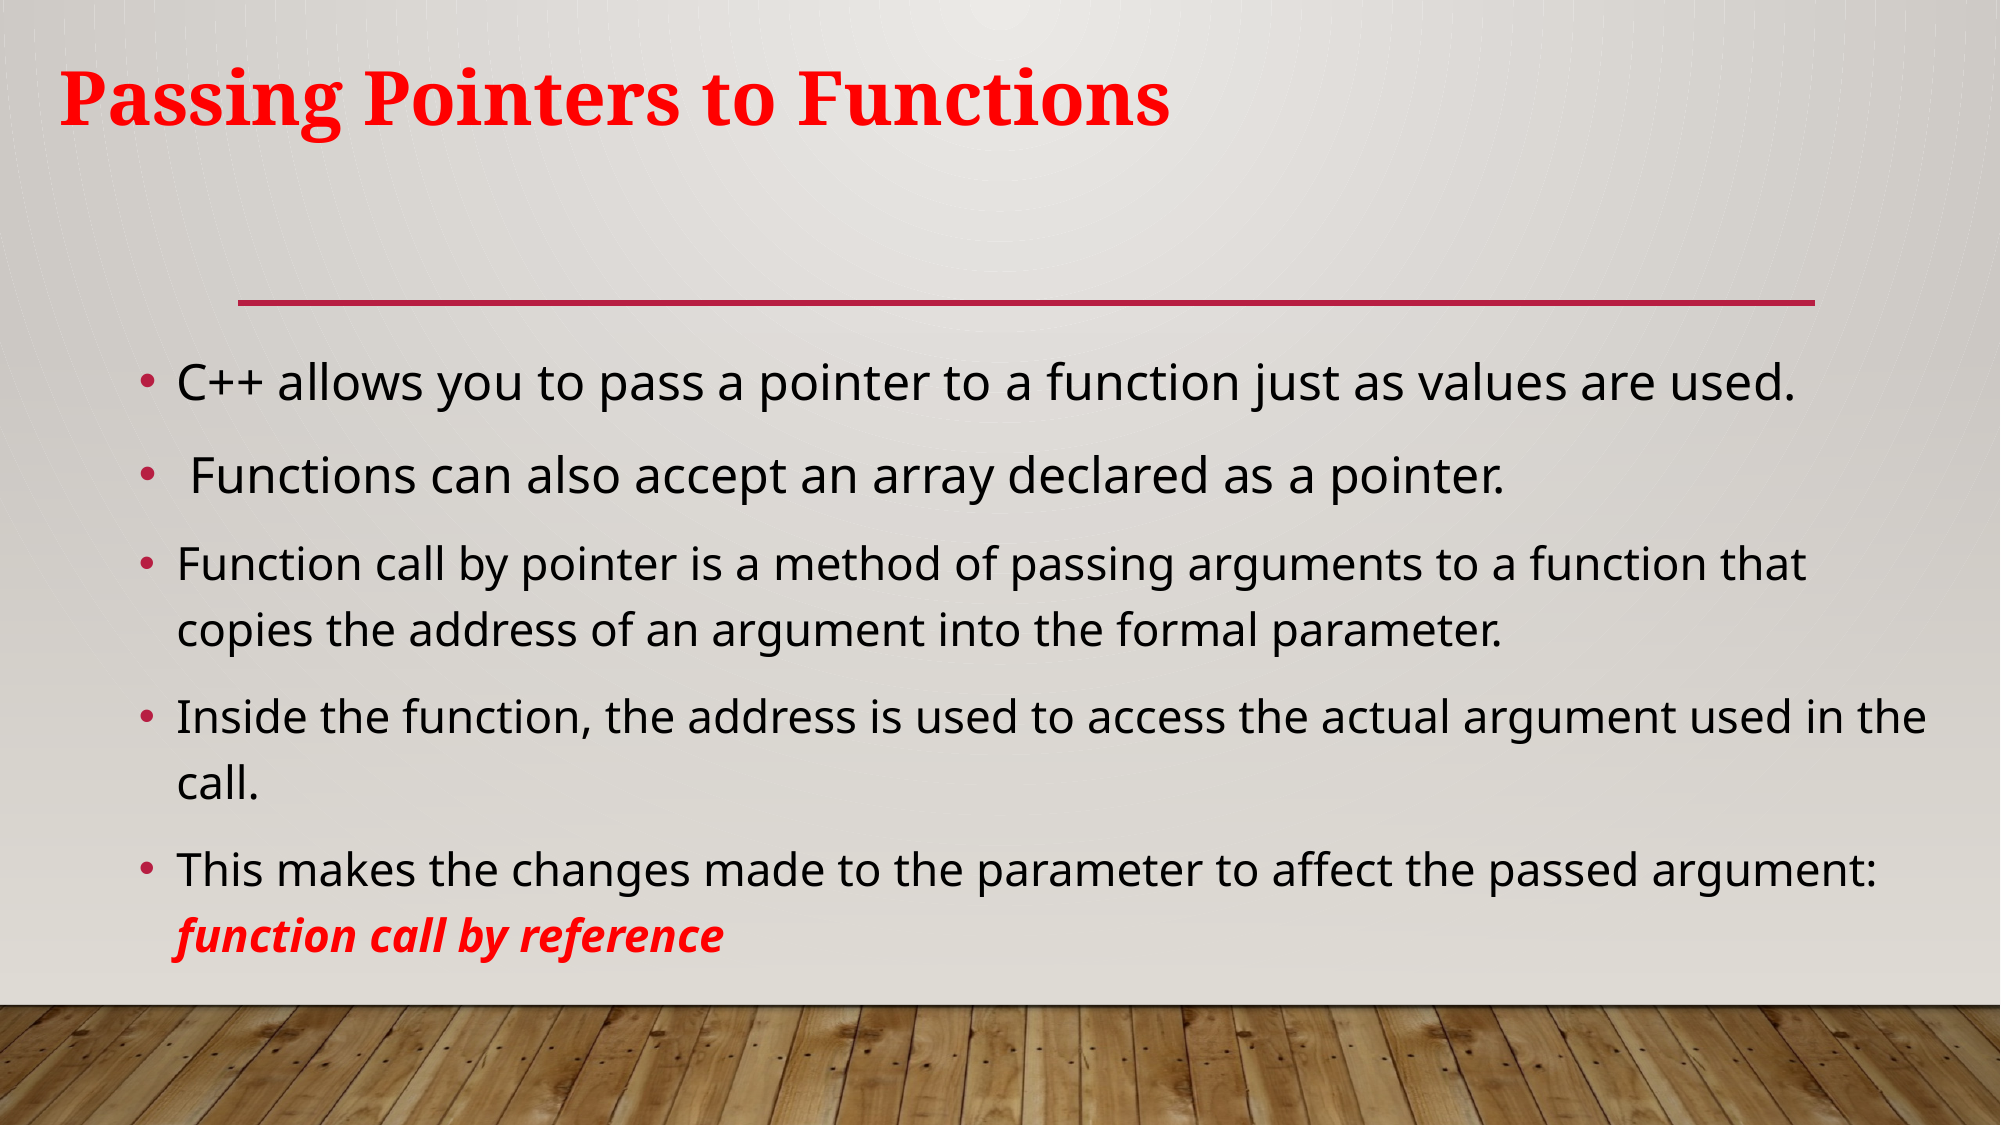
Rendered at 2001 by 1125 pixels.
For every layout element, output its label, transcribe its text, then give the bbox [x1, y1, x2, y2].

text_box C++ allows you to pass a pointer to a function just as values are used. Functions can also accept an array declared as a pointer. Function call by pointer is a method of passing arguments to a function that copies the address of an argument into the formal parameter. Inside the function, the address is used to access the actual argument used in the call. This makes the changes made to the parameter to affect the passed argument: function call by reference [123, 331, 1948, 989]
picture [0, 1005, 2000, 1125]
title Passing Pointers to Functions [44, 53, 1620, 162]
text_box [78, 225, 1851, 1024]
